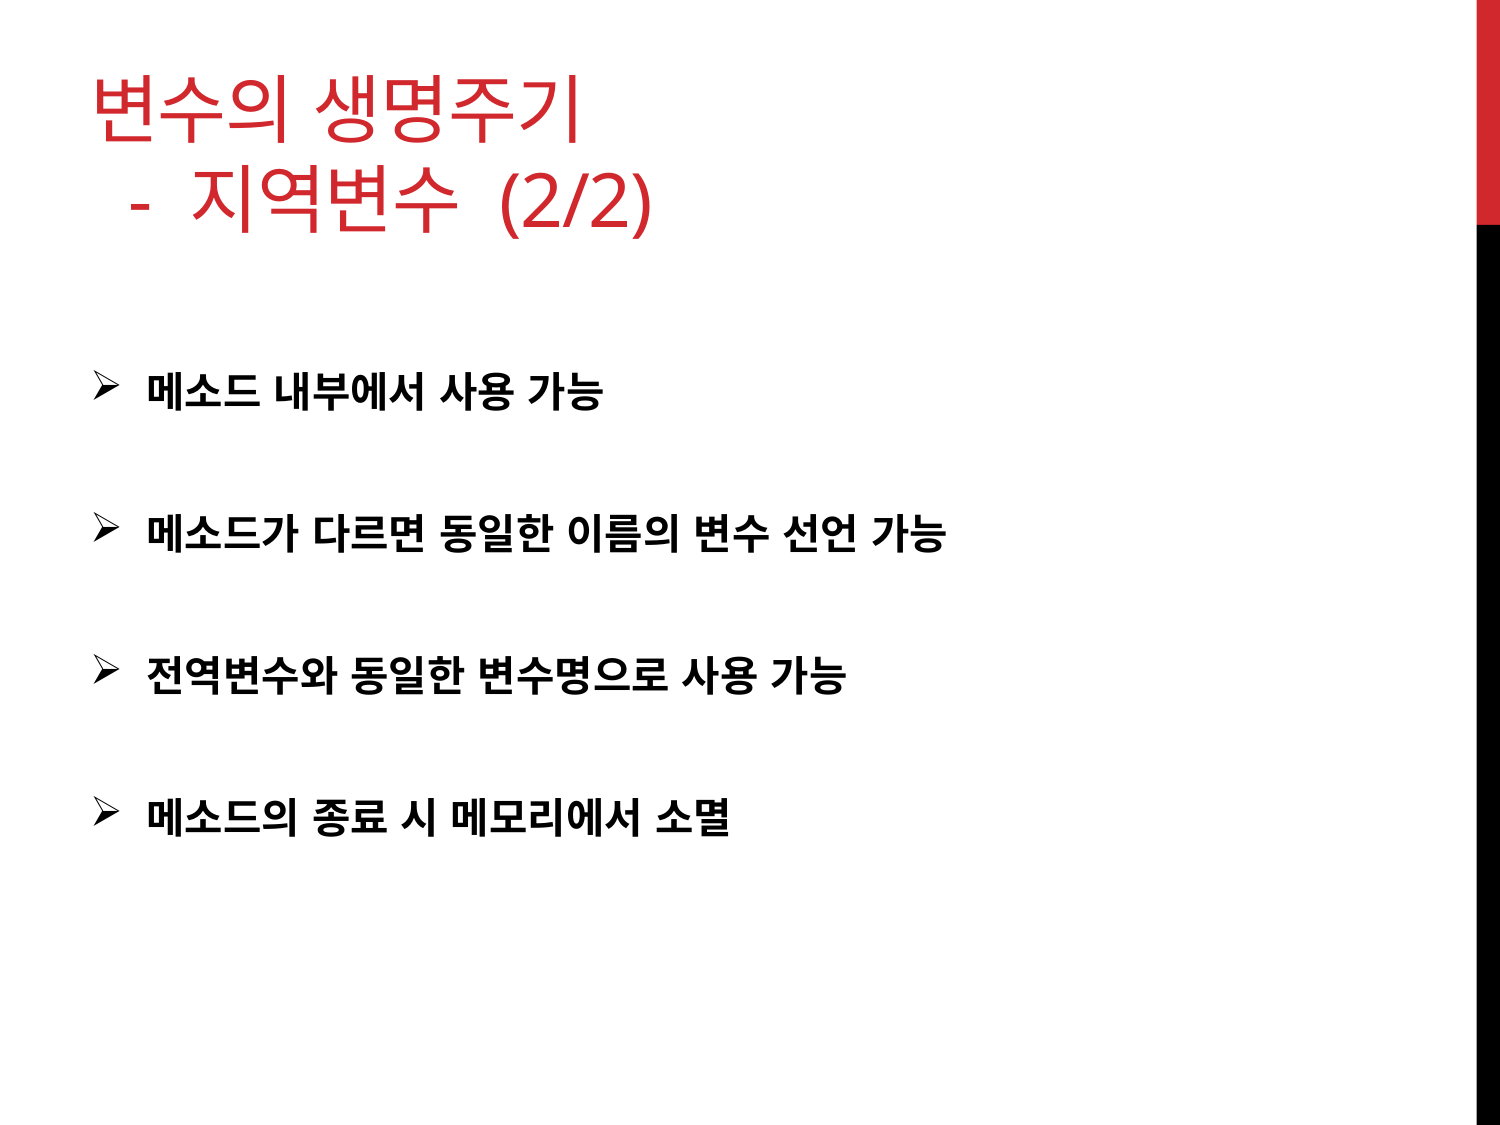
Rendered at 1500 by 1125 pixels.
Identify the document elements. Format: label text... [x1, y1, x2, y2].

title 변수의 생명주기 - 지역변수 (2/2) [75, 25, 1471, 250]
list 메소드 내부에서 사용 가능 메소드가 다르면 동일한 이름의 변수 선언 가능 전역변수와 동일한 변수명으로 사용 가능 메소드의 종료 시 메모리에서 소멸 [75, 287, 1325, 1005]
